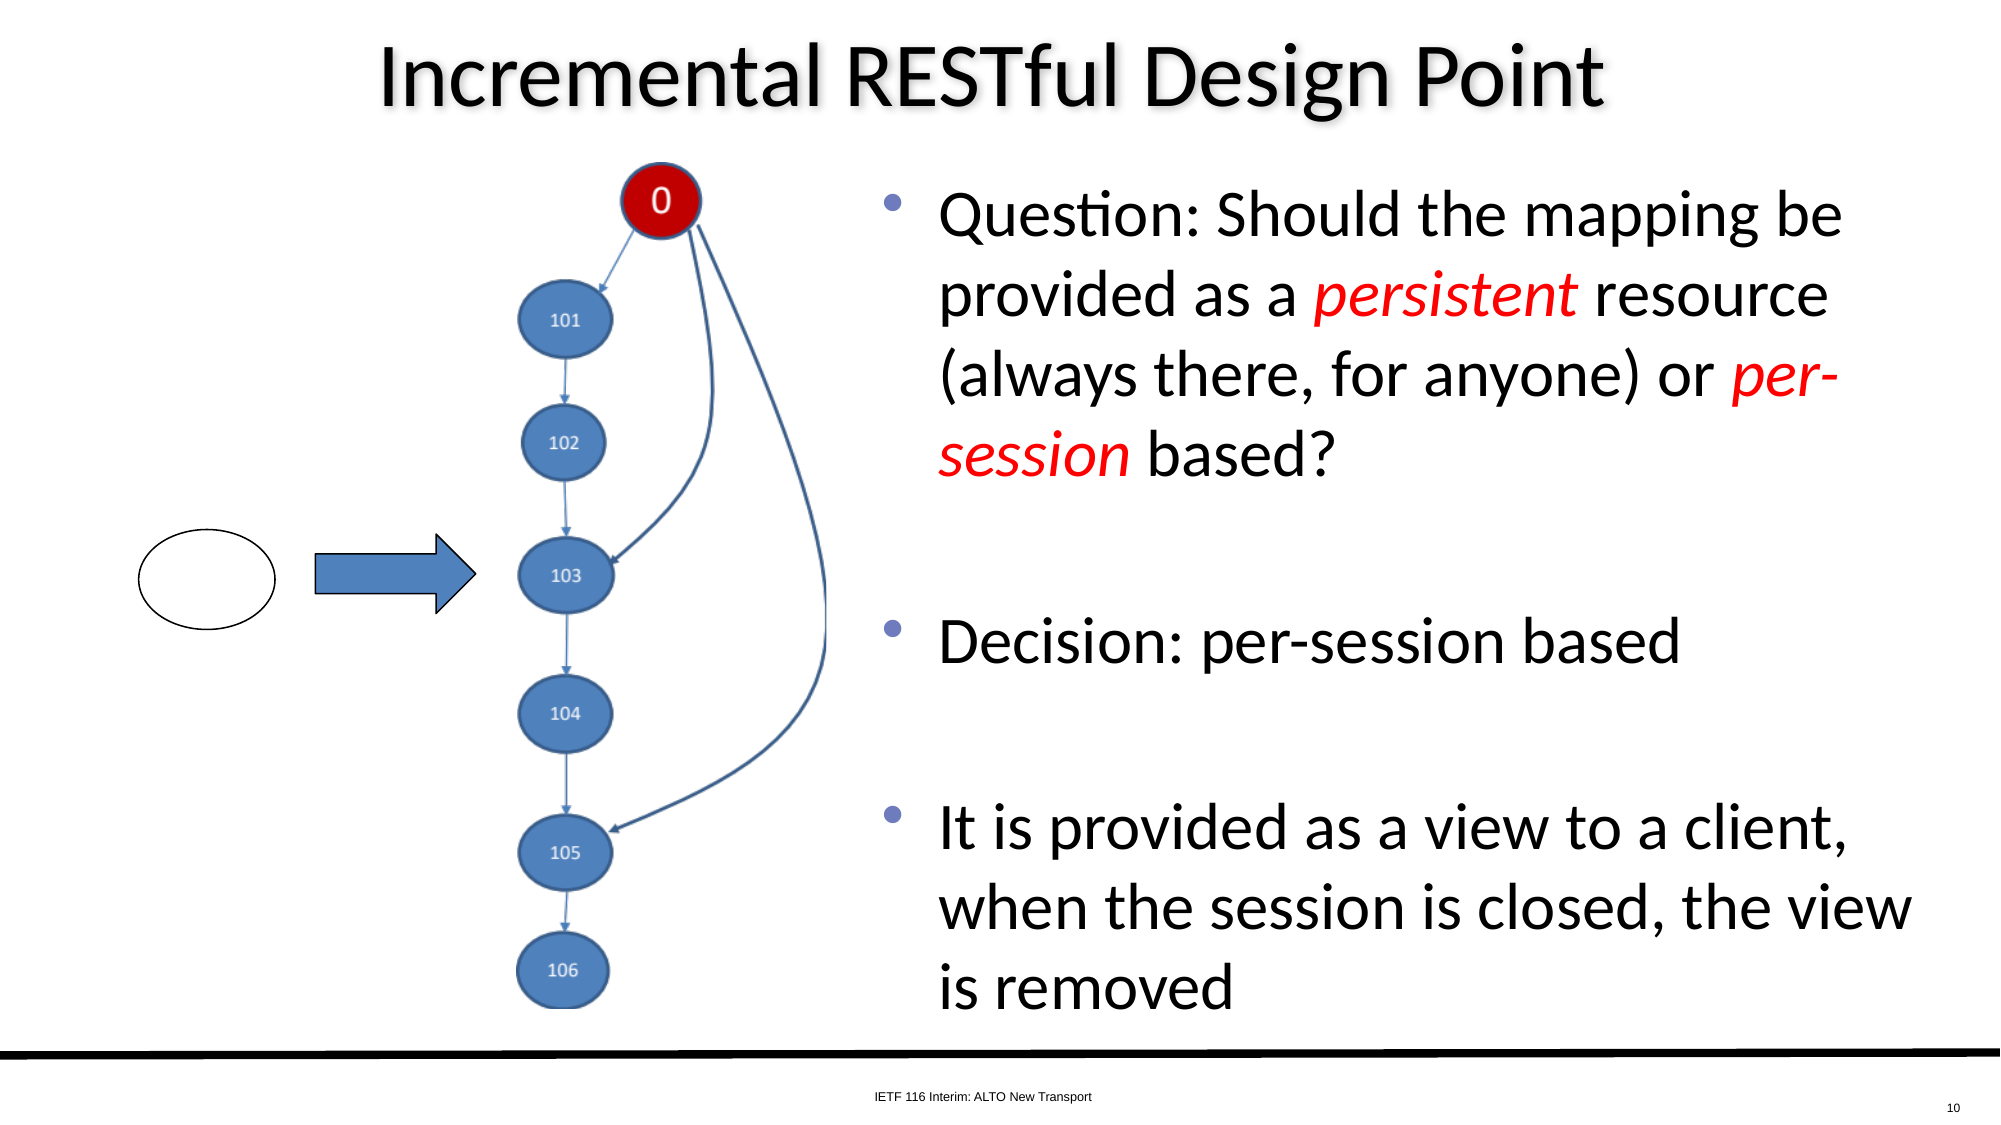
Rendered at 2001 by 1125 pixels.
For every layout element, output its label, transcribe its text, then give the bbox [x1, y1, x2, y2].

list Question: Should the mapping be provided as a persistent resource (always there, for anyone) or per-session based? Decision: per-session based It is provided as a view to a client, when the session is closed, the view is removed [866, 162, 1965, 1038]
text_box [315, 534, 476, 614]
title Incremental RESTful Design Point [55, 13, 1930, 127]
picture [515, 162, 827, 1009]
text_box [138, 529, 276, 630]
